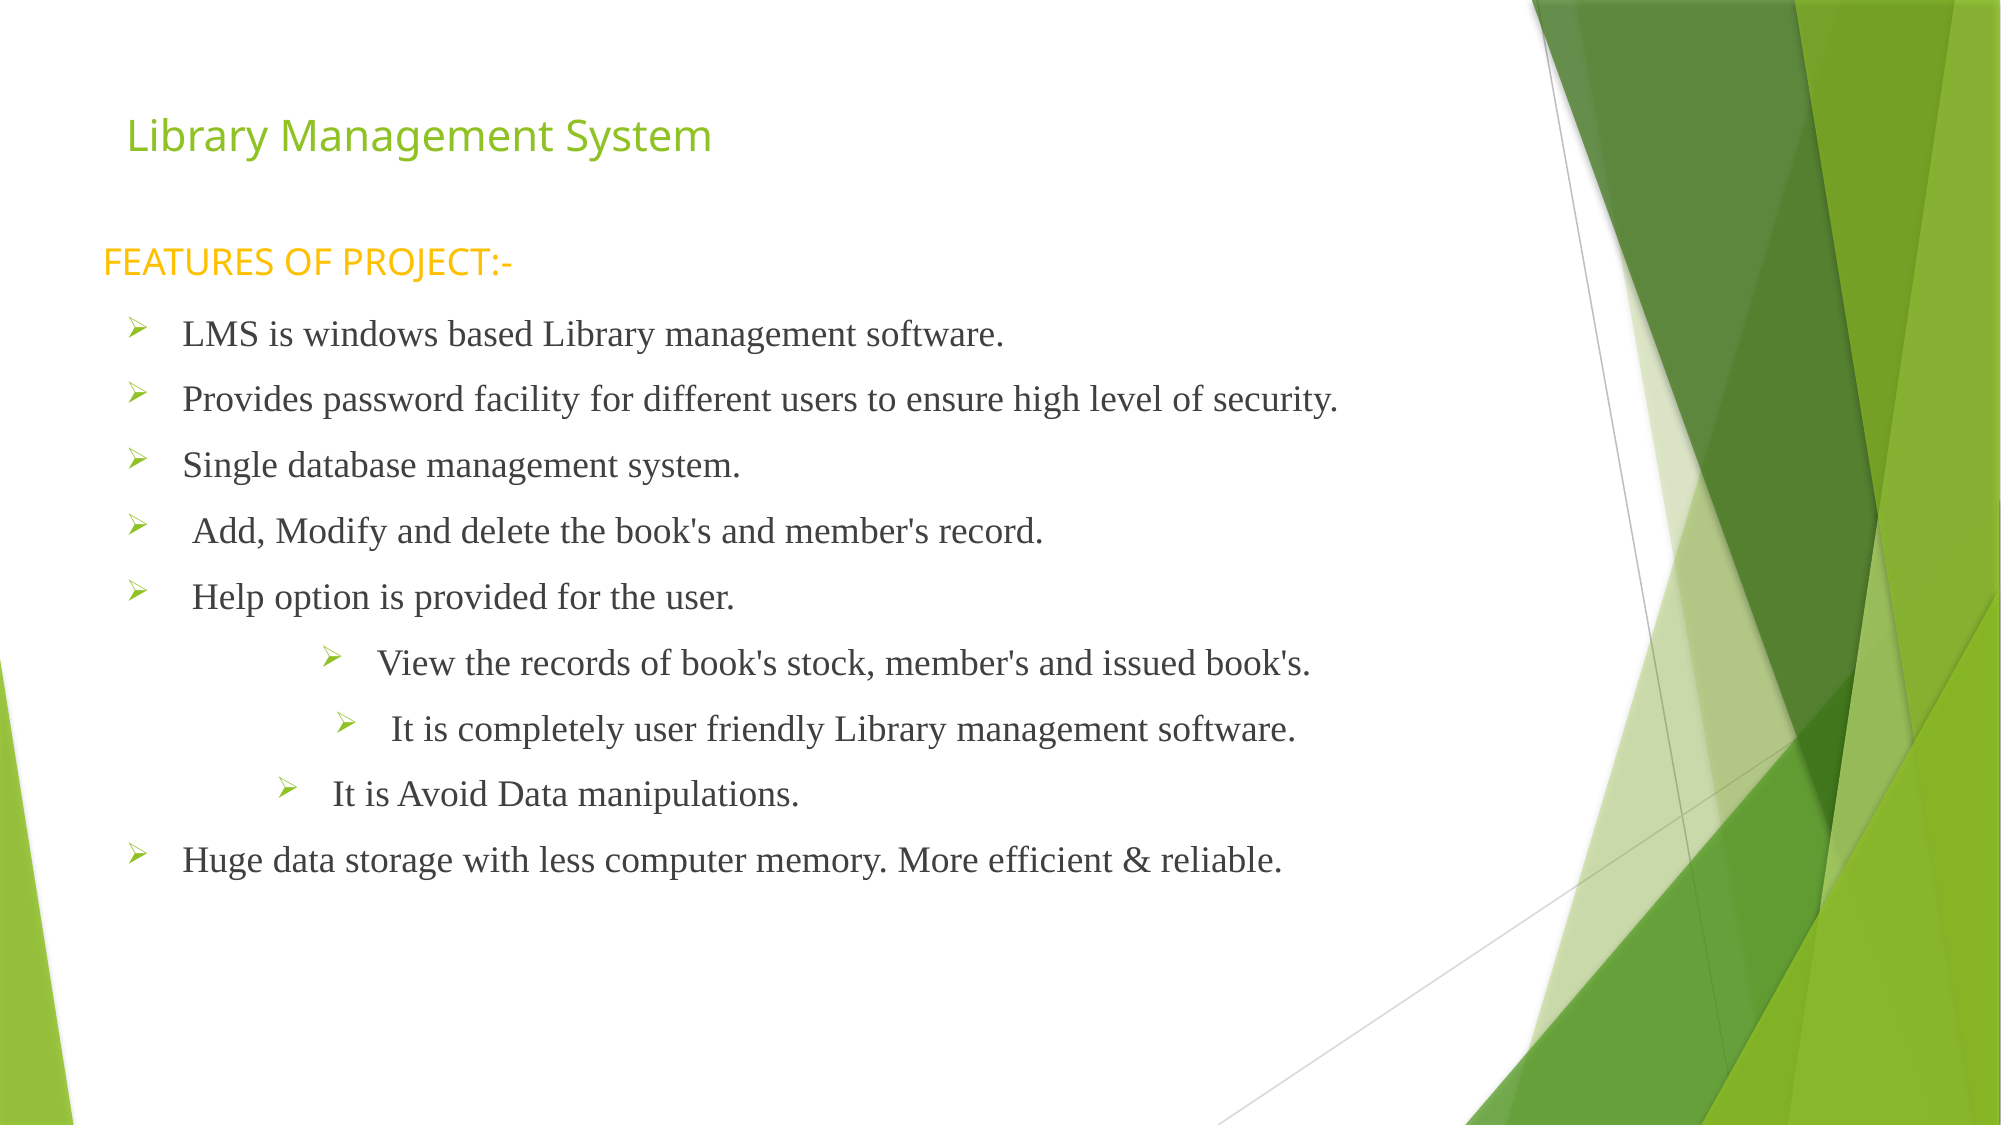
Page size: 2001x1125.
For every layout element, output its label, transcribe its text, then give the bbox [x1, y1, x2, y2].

list LMS is windows based Library management software. Provides password facility for different users to ensure high level of security. Single database management system. Add, Modify and delete the book's and member's record. Help option is provided for the user. View the records of book's stock, member's and issued book's. It is completely user friendly Library management software. It is Avoid Data manipulations. Huge data storage with less computer memory. More efficient & reliable. [111, 301, 1522, 1001]
text_box FEATURES OF PROJECT:- [87, 230, 779, 291]
title Library Management System [111, 99, 1522, 221]
